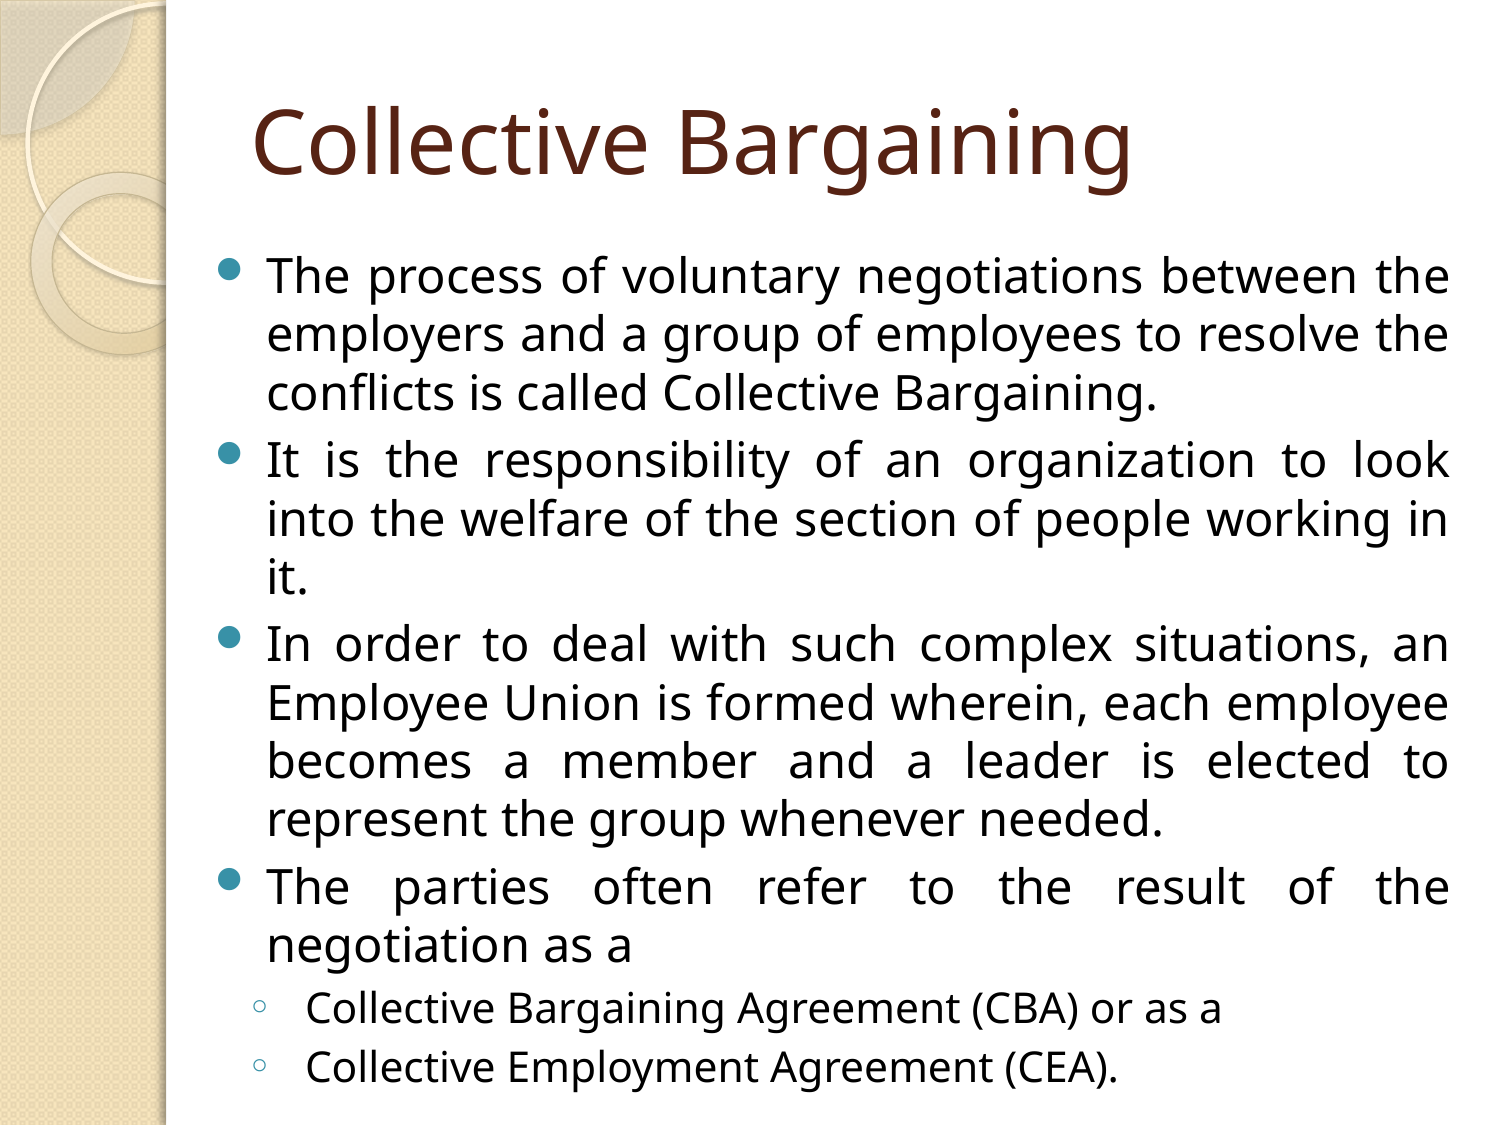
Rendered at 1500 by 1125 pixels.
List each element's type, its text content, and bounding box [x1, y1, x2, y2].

list The process of voluntary negotiations between the employers and a group of employees to resolve the conflicts is called Collective Bargaining. It is the responsibility of an organization to look into the welfare of the section of people working in it. In order to deal with such complex situations, an Employee Union is formed wherein, each employee becomes a member and a leader is elected to represent the group whenever needed. The parties often refer to the result of the negotiation as a Collective Bargaining Agreement (CBA) or as a Collective Employment Agreement (CEA). [200, 237, 1466, 1100]
title Collective Bargaining [235, 45, 1466, 233]
